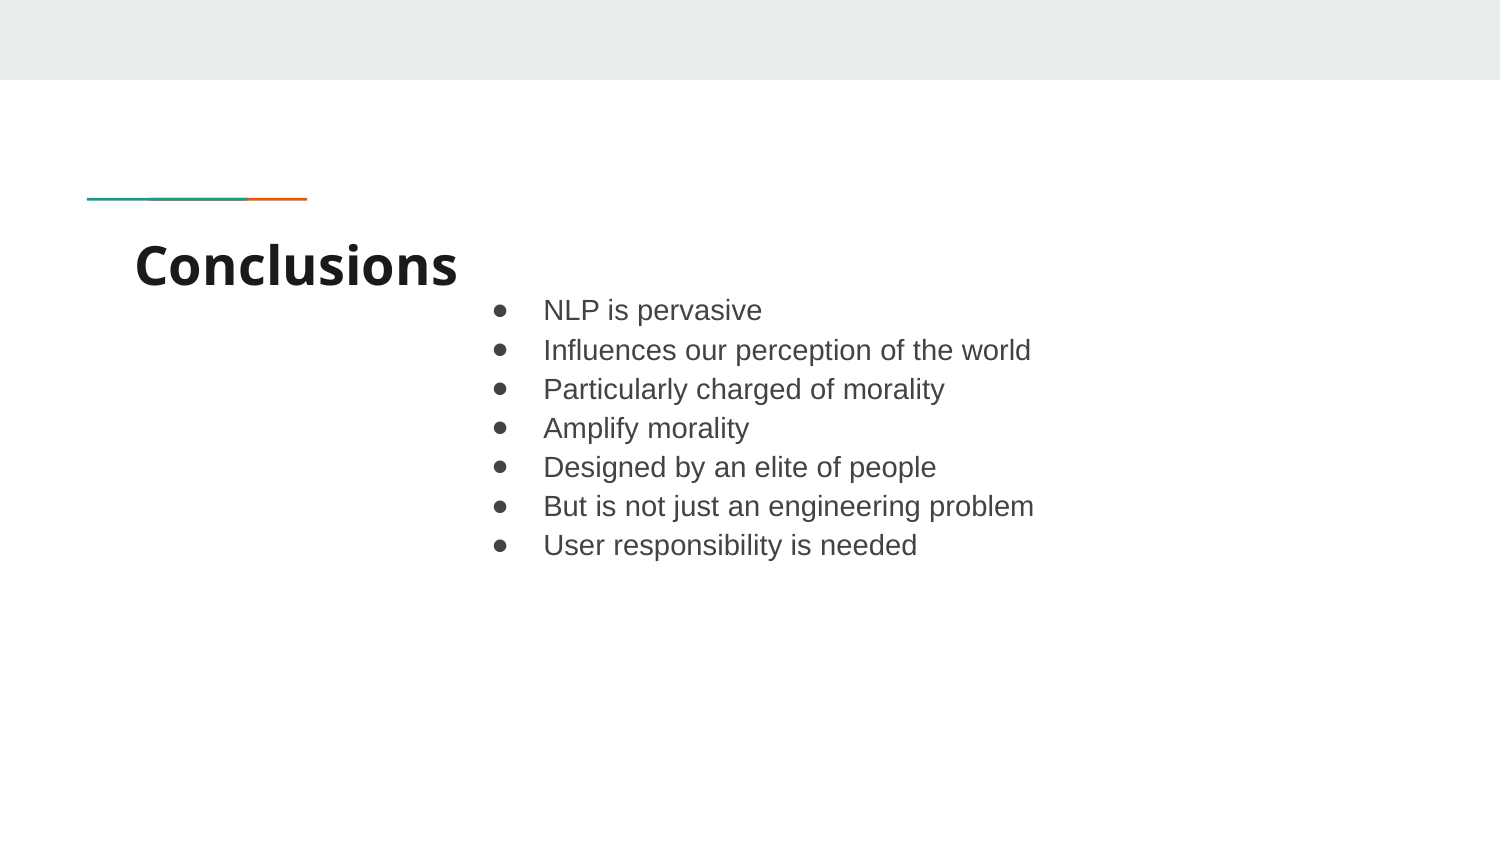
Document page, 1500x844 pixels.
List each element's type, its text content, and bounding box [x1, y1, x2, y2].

title Conclusions [119, 216, 1381, 305]
text_box NLP is pervasive Influences our perception of the world Particularly charged of morality Amplify morality Designed by an elite of people But is not just an engineering problem User responsibility is needed [453, 272, 1086, 731]
